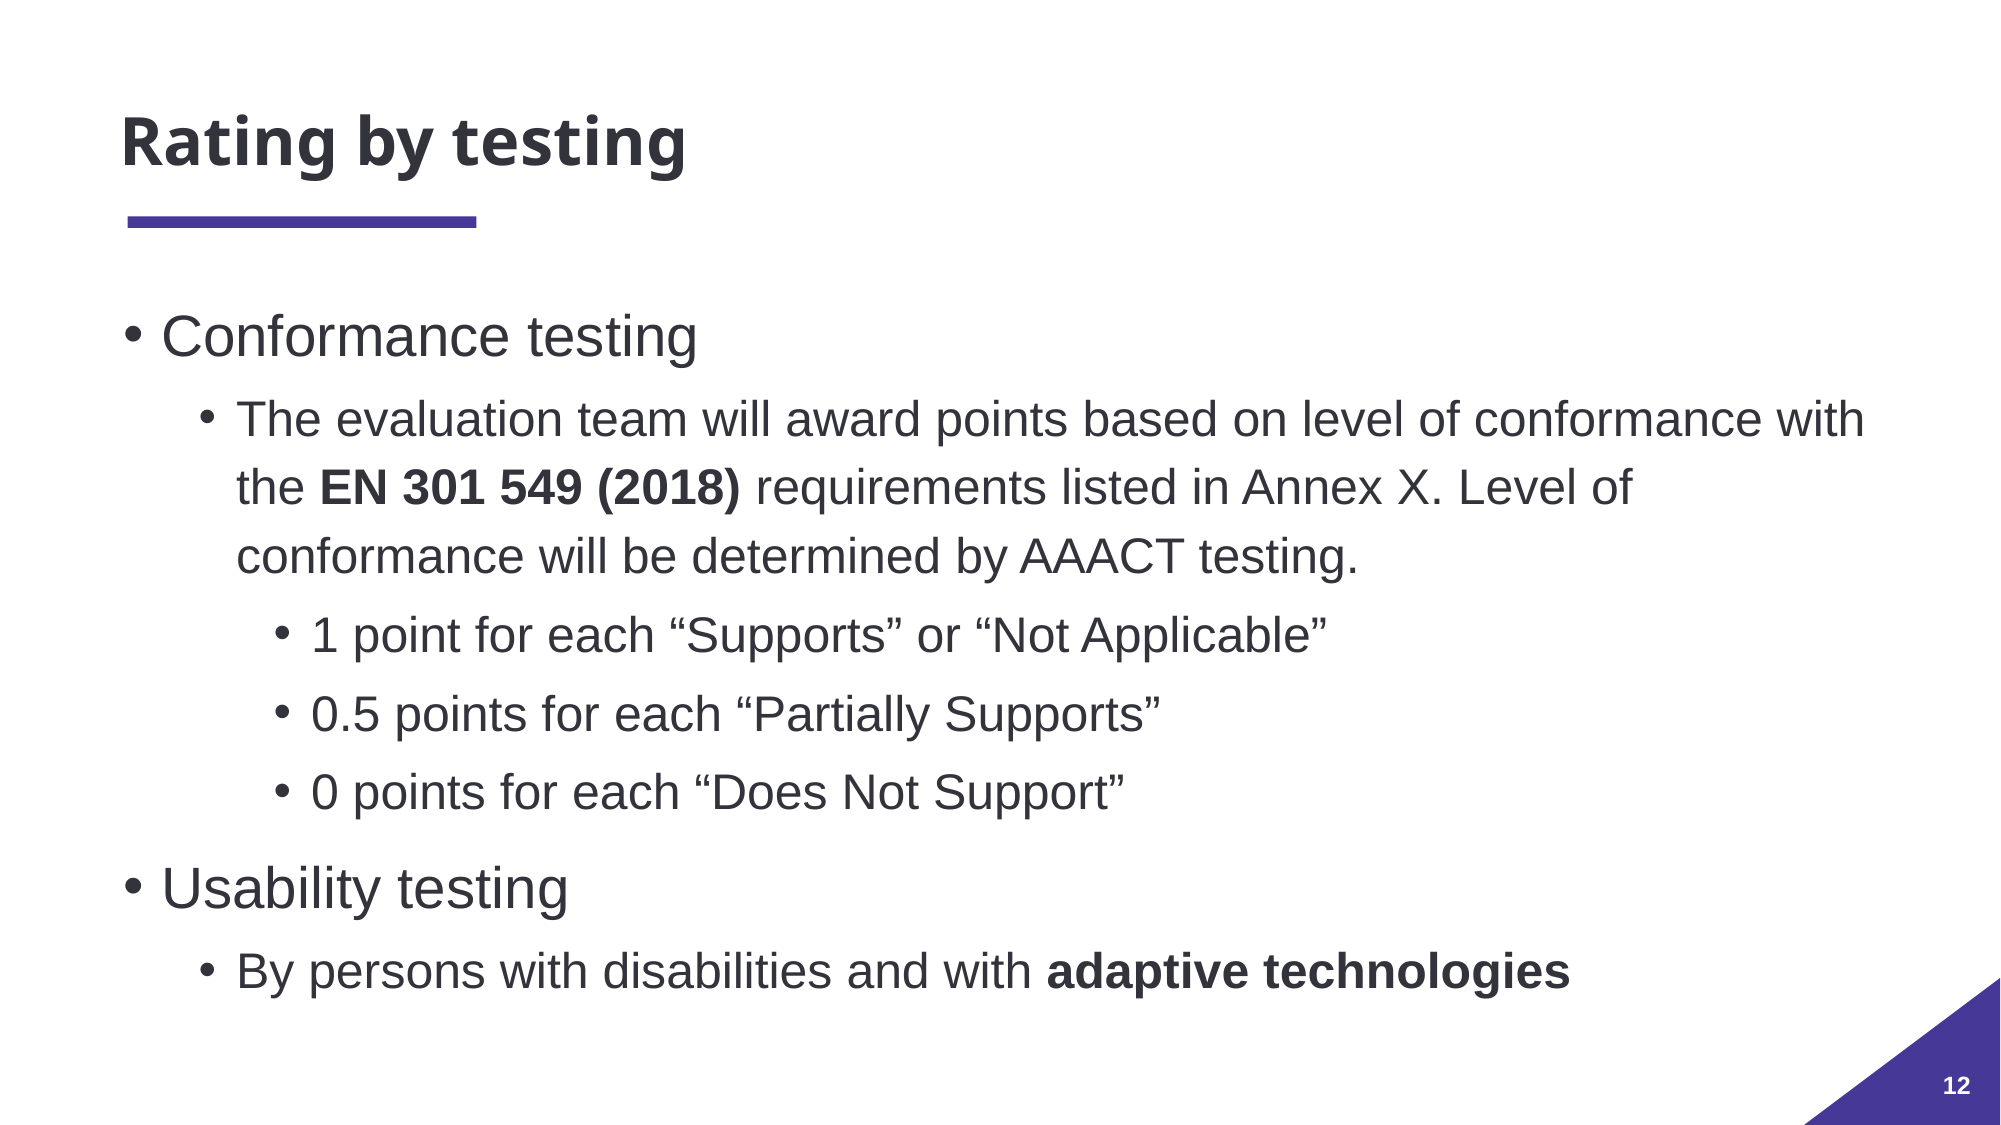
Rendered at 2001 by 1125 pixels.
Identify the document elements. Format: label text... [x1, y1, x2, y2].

list Conformance testing The evaluation team will award points based on level of conformance with the EN 301 549 (2018) requirements listed in Annex X. Level of conformance will be determined by AAACT testing. 1 point for each “Supports” or “Not Applicable” 0.5 points for each “Partially Supports” 0 points for each “Does Not Support” Usability testing By persons with disabilities and with adaptive technologies [108, 280, 1896, 1079]
title Rating by testing [104, 74, 1571, 215]
